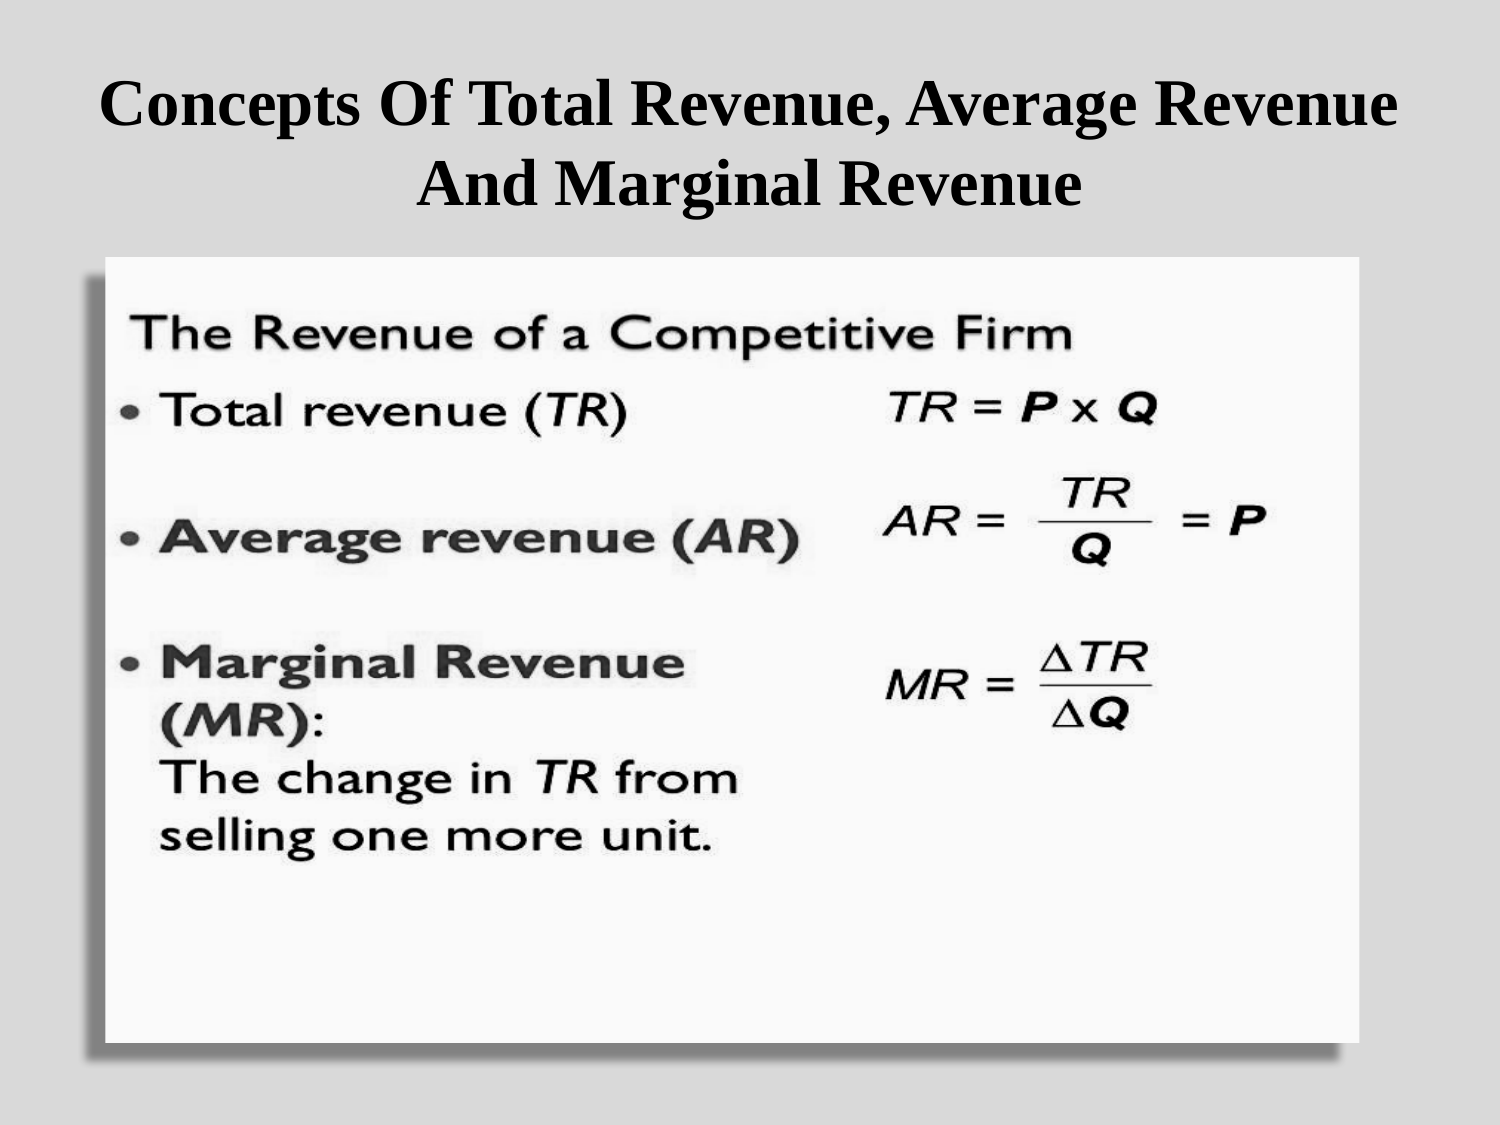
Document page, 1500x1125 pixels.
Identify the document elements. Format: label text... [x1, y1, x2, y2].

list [105, 257, 1360, 1044]
title Concepts Of Total Revenue, Average Revenue And Marginal Revenue [75, 45, 1425, 233]
